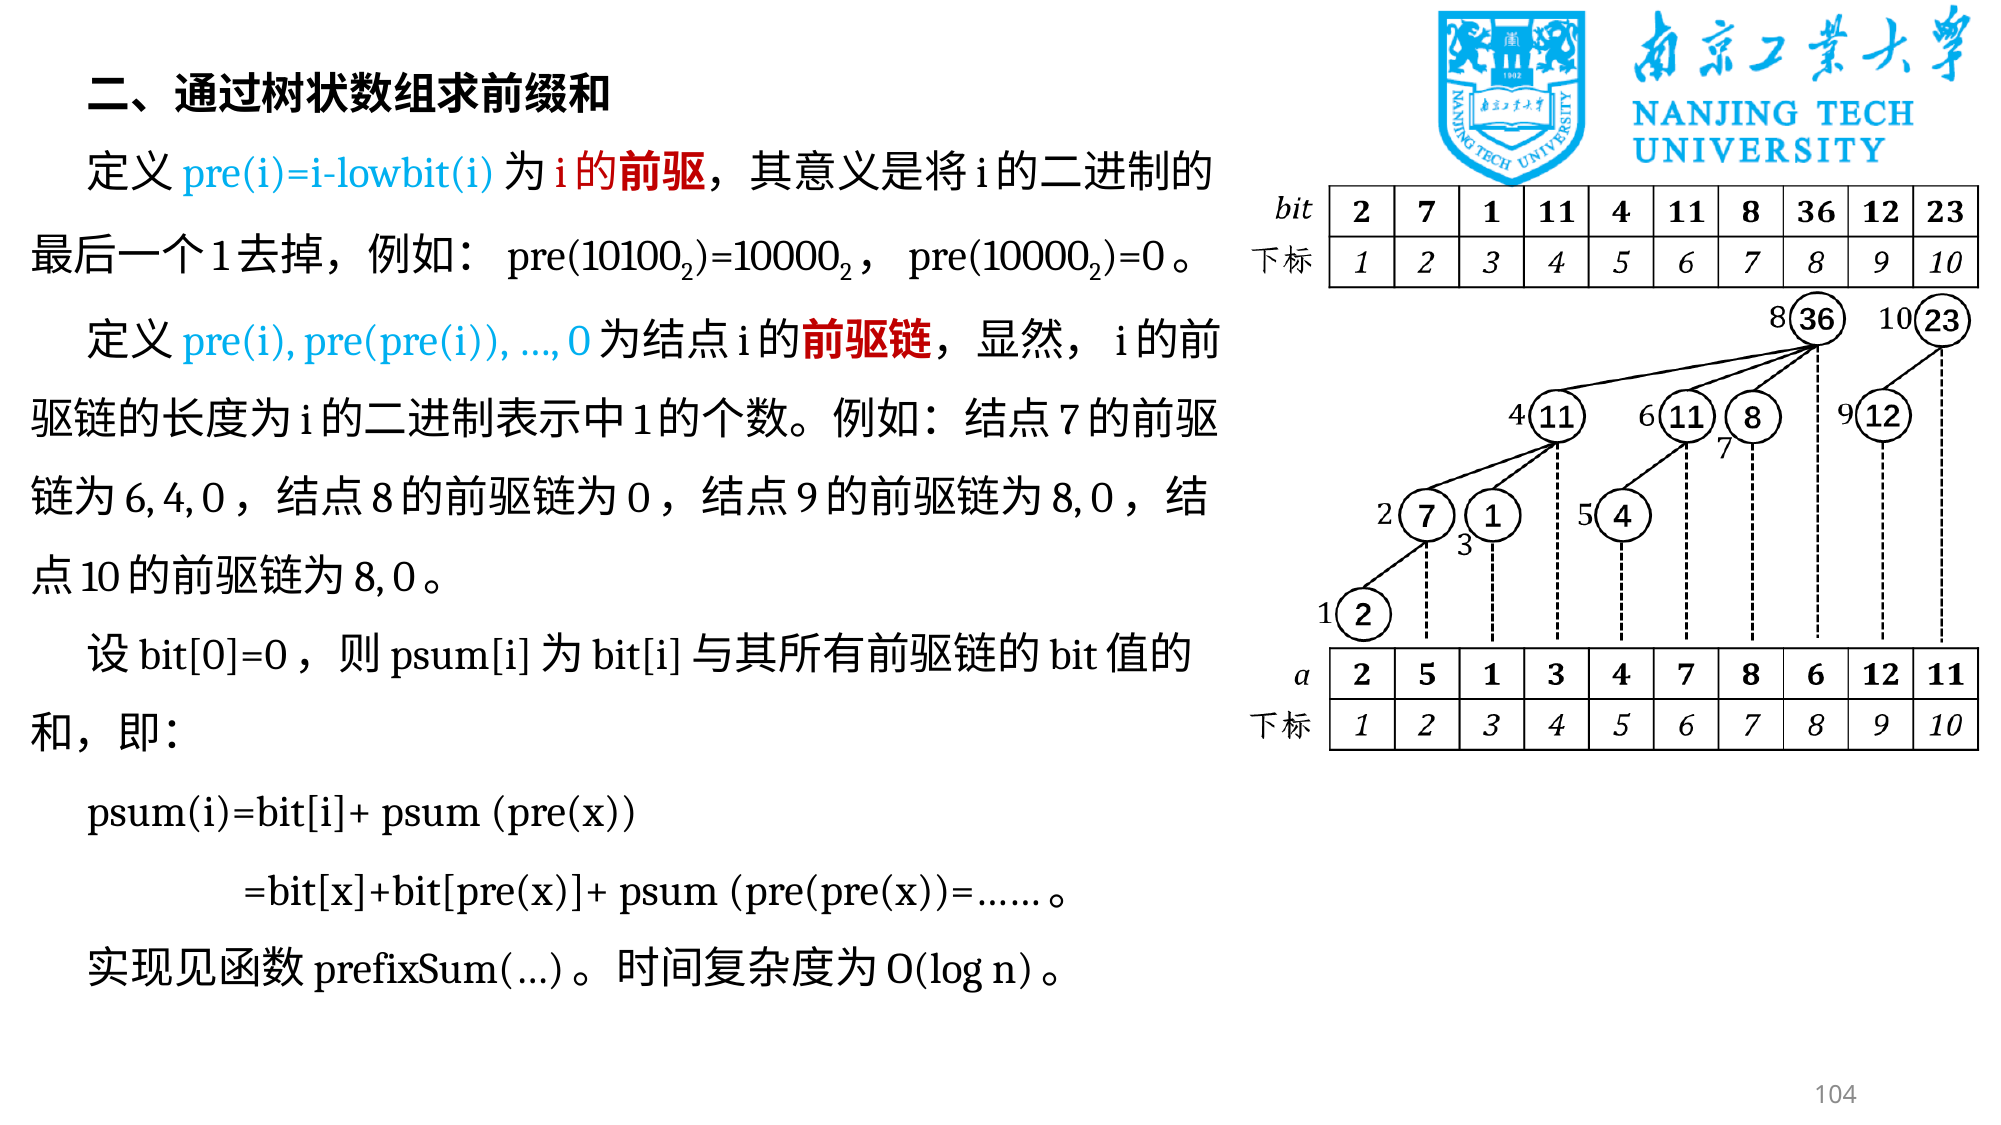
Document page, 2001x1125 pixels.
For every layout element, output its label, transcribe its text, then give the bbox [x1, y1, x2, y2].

list 二、通过树状数组求前缀和 定义pre(i)=i-lowbit(i)为i的前驱，其意义是将i的二进制的最后一个1去掉，例如：pre(101002)=100002，pre(100002)=0。 定义pre(i), pre(pre(i)), …, 0为结点i的前驱链，显然，i的前驱链的长度为i的二进制表示中1的个数。例如：结点7的前驱链为6, 4, 0，结点8的前驱链为0，结点9的前驱链为8, 0，结点10的前驱链为8, 0。 设bit[0]=0，则psum[i]为bit[i]与其所有前驱链的bit值的和，即： psum(i)=bit[i]+ psum (pre(x)) =bit[x]+bit[pre(x)]+ psum (pre(pre(x))=……。 实现见函数prefixSum(…)。时间复杂度为O(log n)。 [15, 32, 1250, 1038]
picture [1226, 0, 2001, 761]
slide_number 104 [1421, 1066, 1872, 1125]
